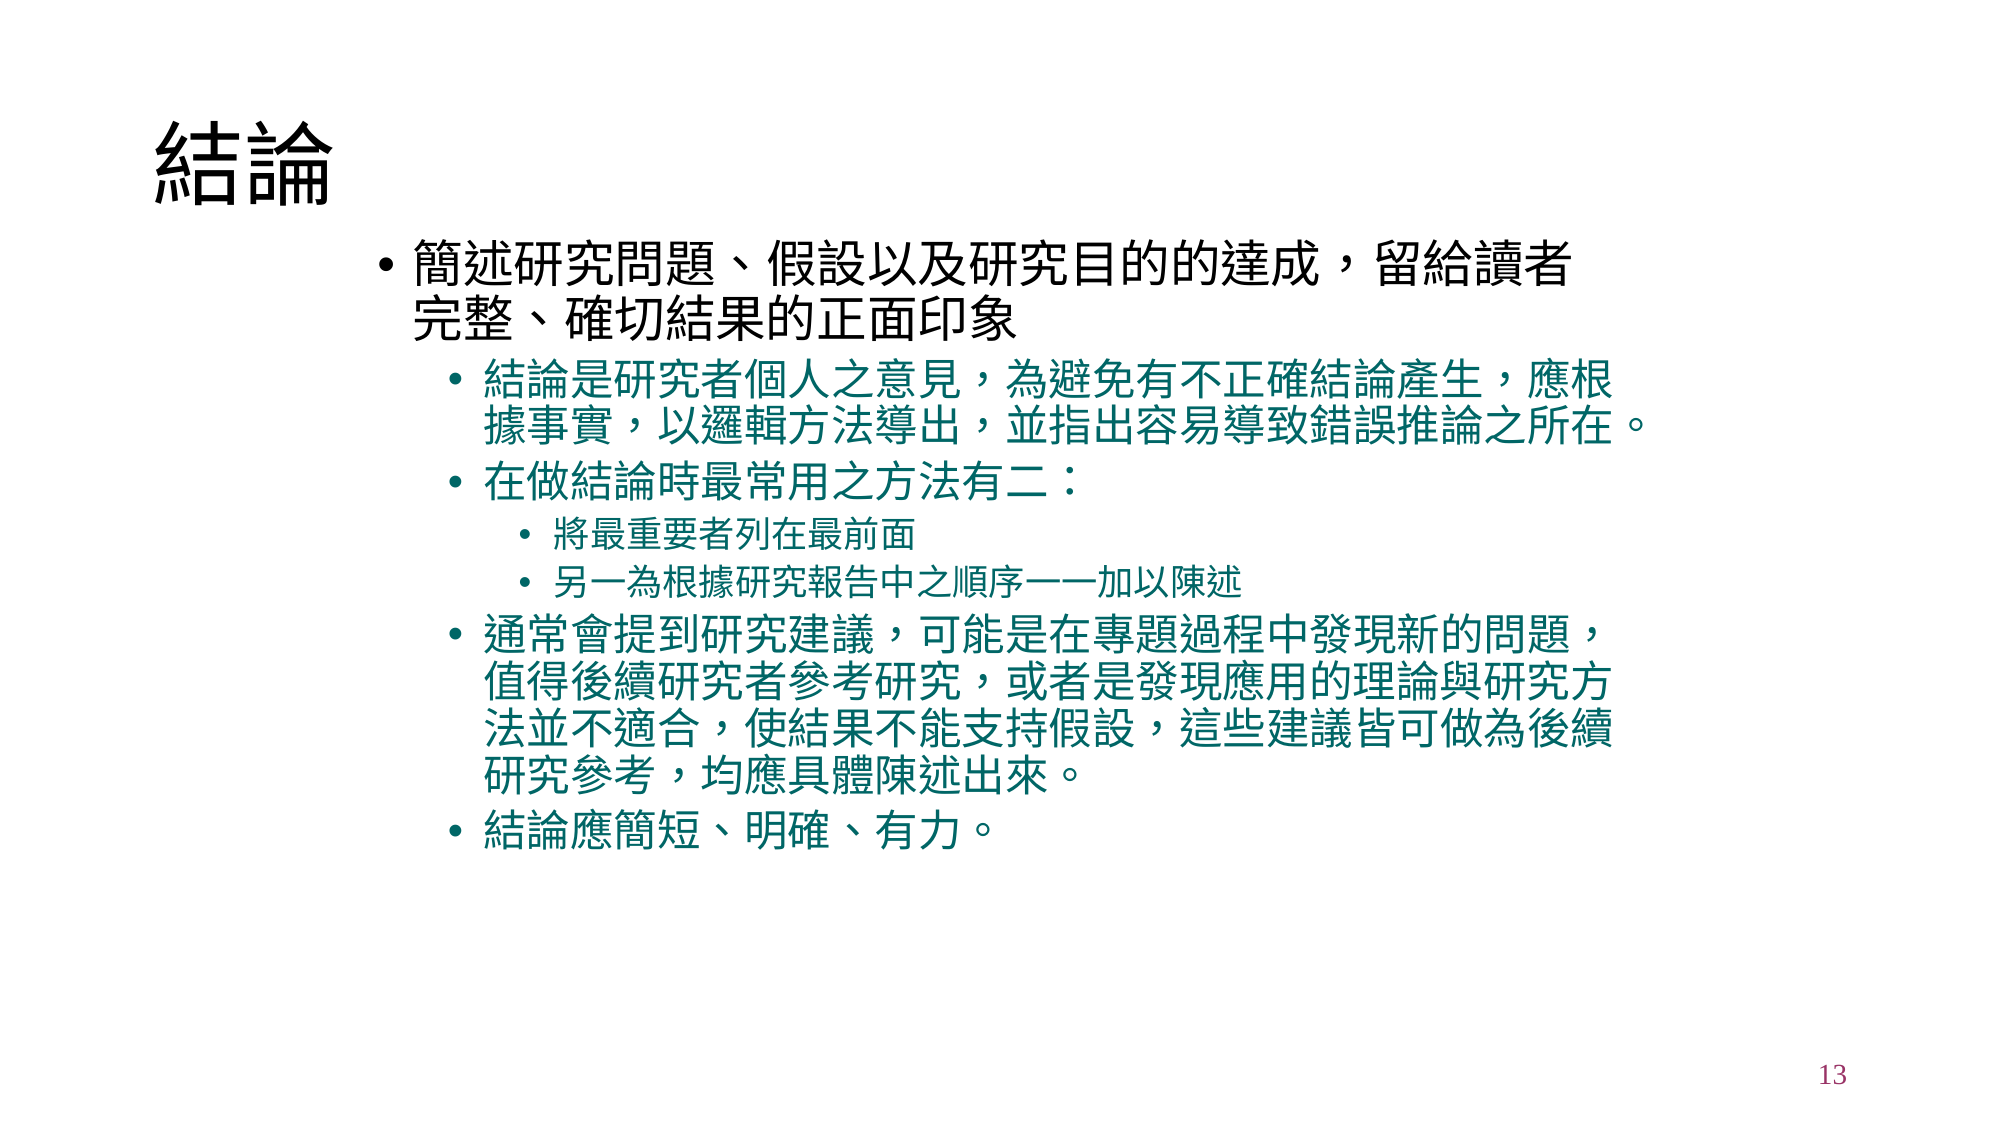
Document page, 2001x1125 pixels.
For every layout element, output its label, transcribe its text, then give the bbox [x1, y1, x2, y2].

title 結論 [137, 59, 1863, 278]
slide_number 13 [1412, 1042, 1863, 1103]
list 簡述研究問題、假設以及研究目的的達成，留給讀者完整、確切結果的正面印象 結論是研究者個人之意見，為避免有不正確結論產生，應根據事實，以邏輯方法導出，並指出容易導致錯誤推論之所在。 在做結論時最常用之方法有二： 將最重要者列在最前面 另一為根據研究報告中之順序一一加以陳述 通常會提到研究建議，可能是在專題過程中發現新的問題，值得後續研究者參考研究，或者是發現應用的理論與研究方法並不適合，使結果不能支持假設，這些建議皆可做為後續研究參考，均應具體陳述出來。 結論應簡短、明確、有力。 [362, 231, 1638, 907]
